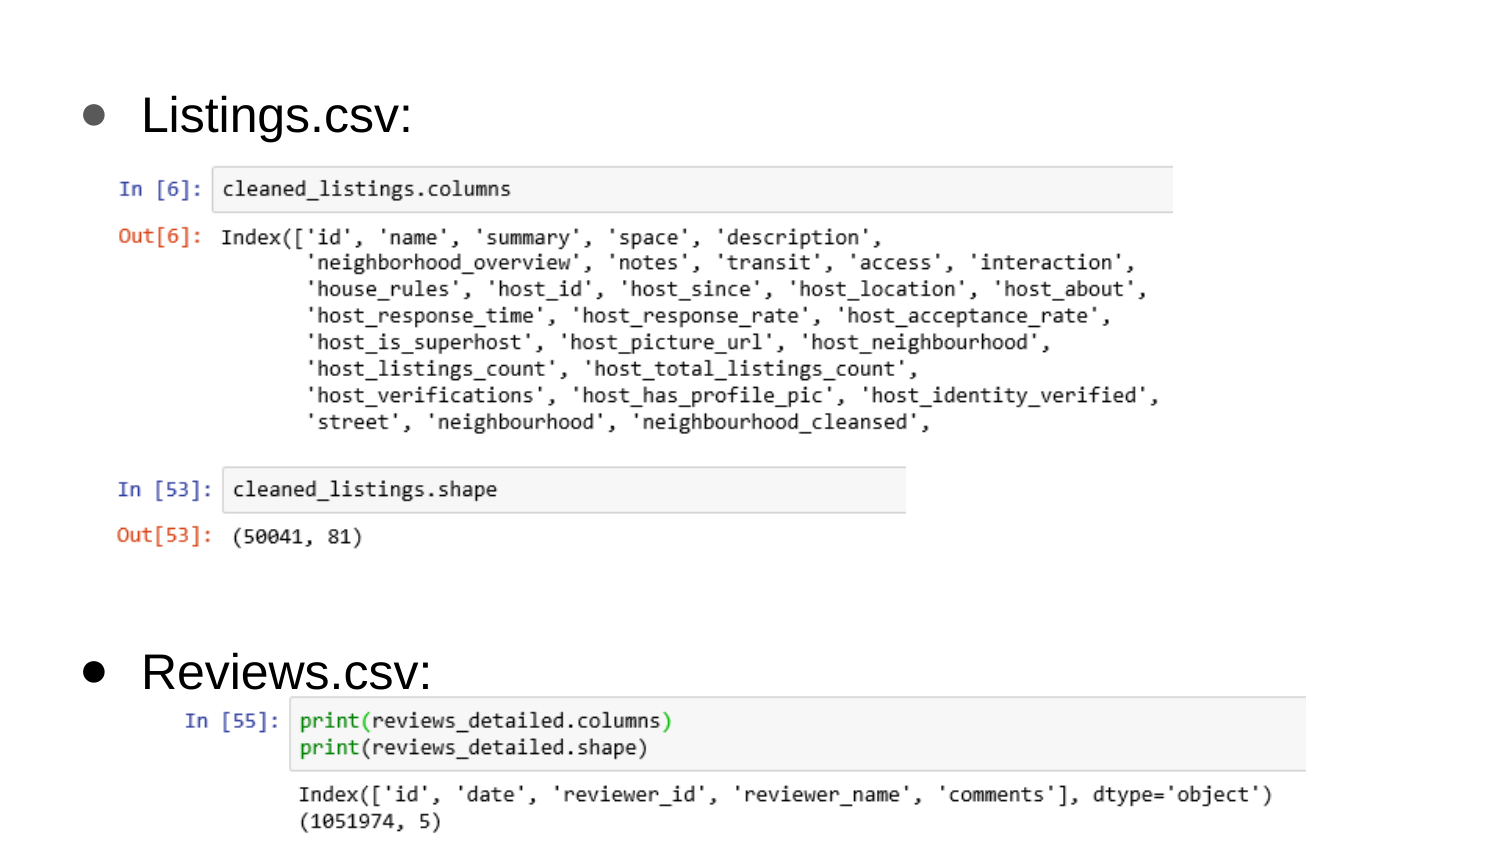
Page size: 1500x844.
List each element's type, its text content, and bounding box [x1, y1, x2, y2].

picture [76, 451, 906, 562]
picture [166, 694, 1306, 844]
list Listings.csv: Reviews.csv: [51, 58, 1449, 844]
picture [115, 156, 1173, 438]
